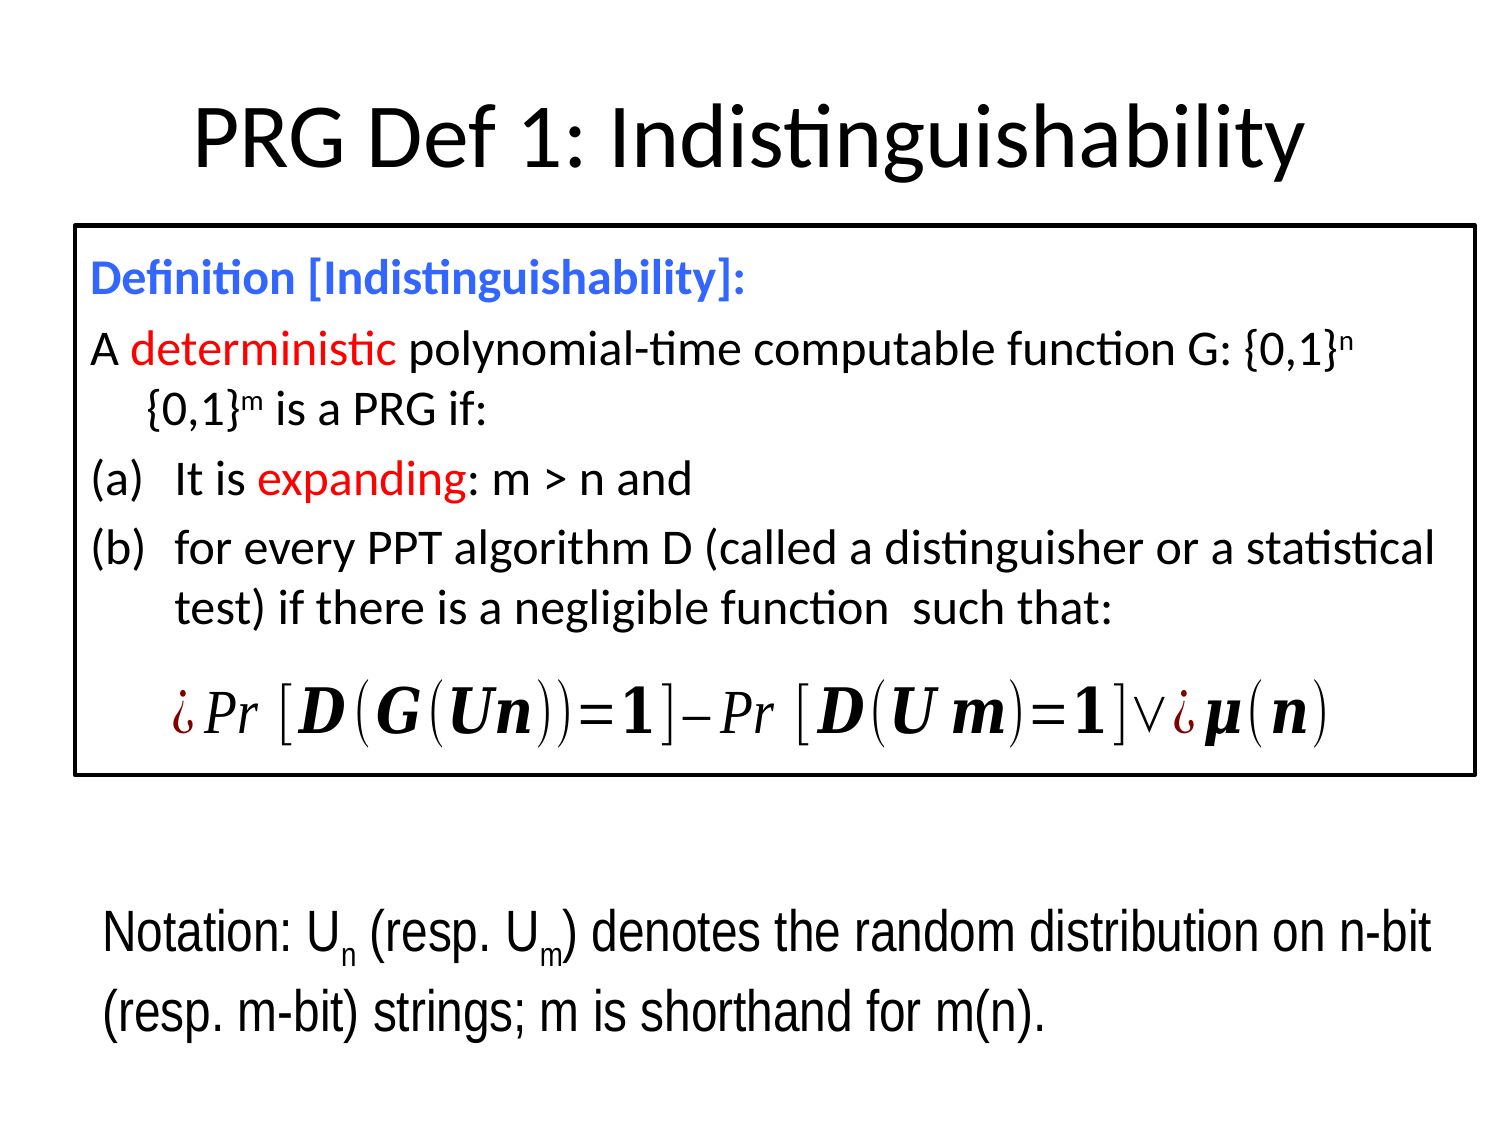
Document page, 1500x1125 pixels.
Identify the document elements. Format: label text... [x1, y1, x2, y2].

text_box Notation: Un (resp. Um) denotes the random distribution on n-bit (resp. m-bit) strings; m is shorthand for m(n). [87, 885, 1463, 1061]
text_box [75, 225, 1475, 775]
title PRG Def 1: Indistinguishability [112, 37, 1388, 225]
